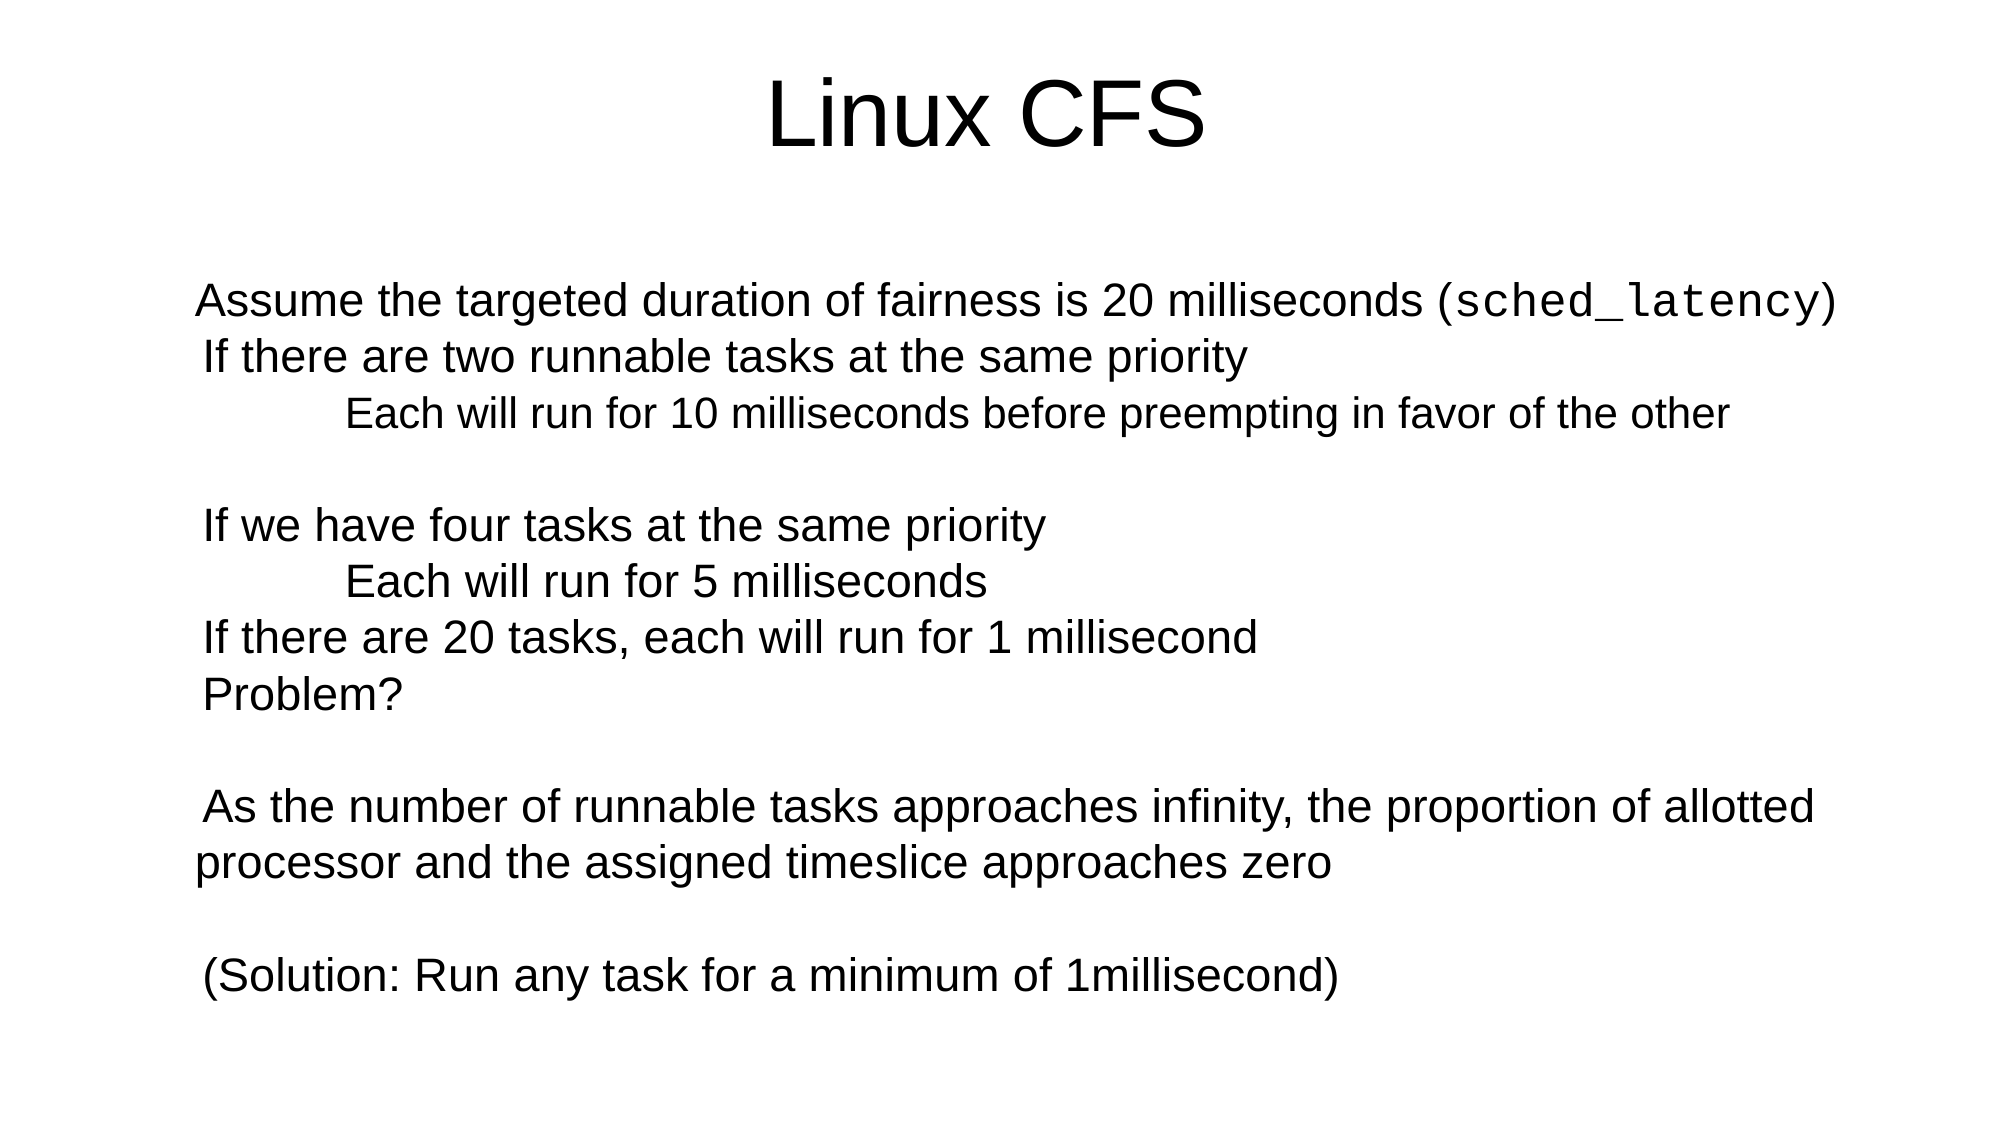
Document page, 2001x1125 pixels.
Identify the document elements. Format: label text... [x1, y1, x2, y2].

text_box Assume the targeted duration of fairness is 20 milliseconds (sched_latency) If there are two runnable tasks at the same priority Each will run for 10 milliseconds before preempting in favor of the other If we have four tasks at the same priority Each will run for 5 milliseconds If there are 20 tasks, each will run for 1 millisecond Problem? As the number of runnable tasks approaches infinity, the proportion of allotted processor and the assigned timeslice approaches zero (Solution: Run any task for a minimum of 1millisecond) [184, 264, 1916, 1062]
title Linux CFS [377, 10, 1622, 221]
